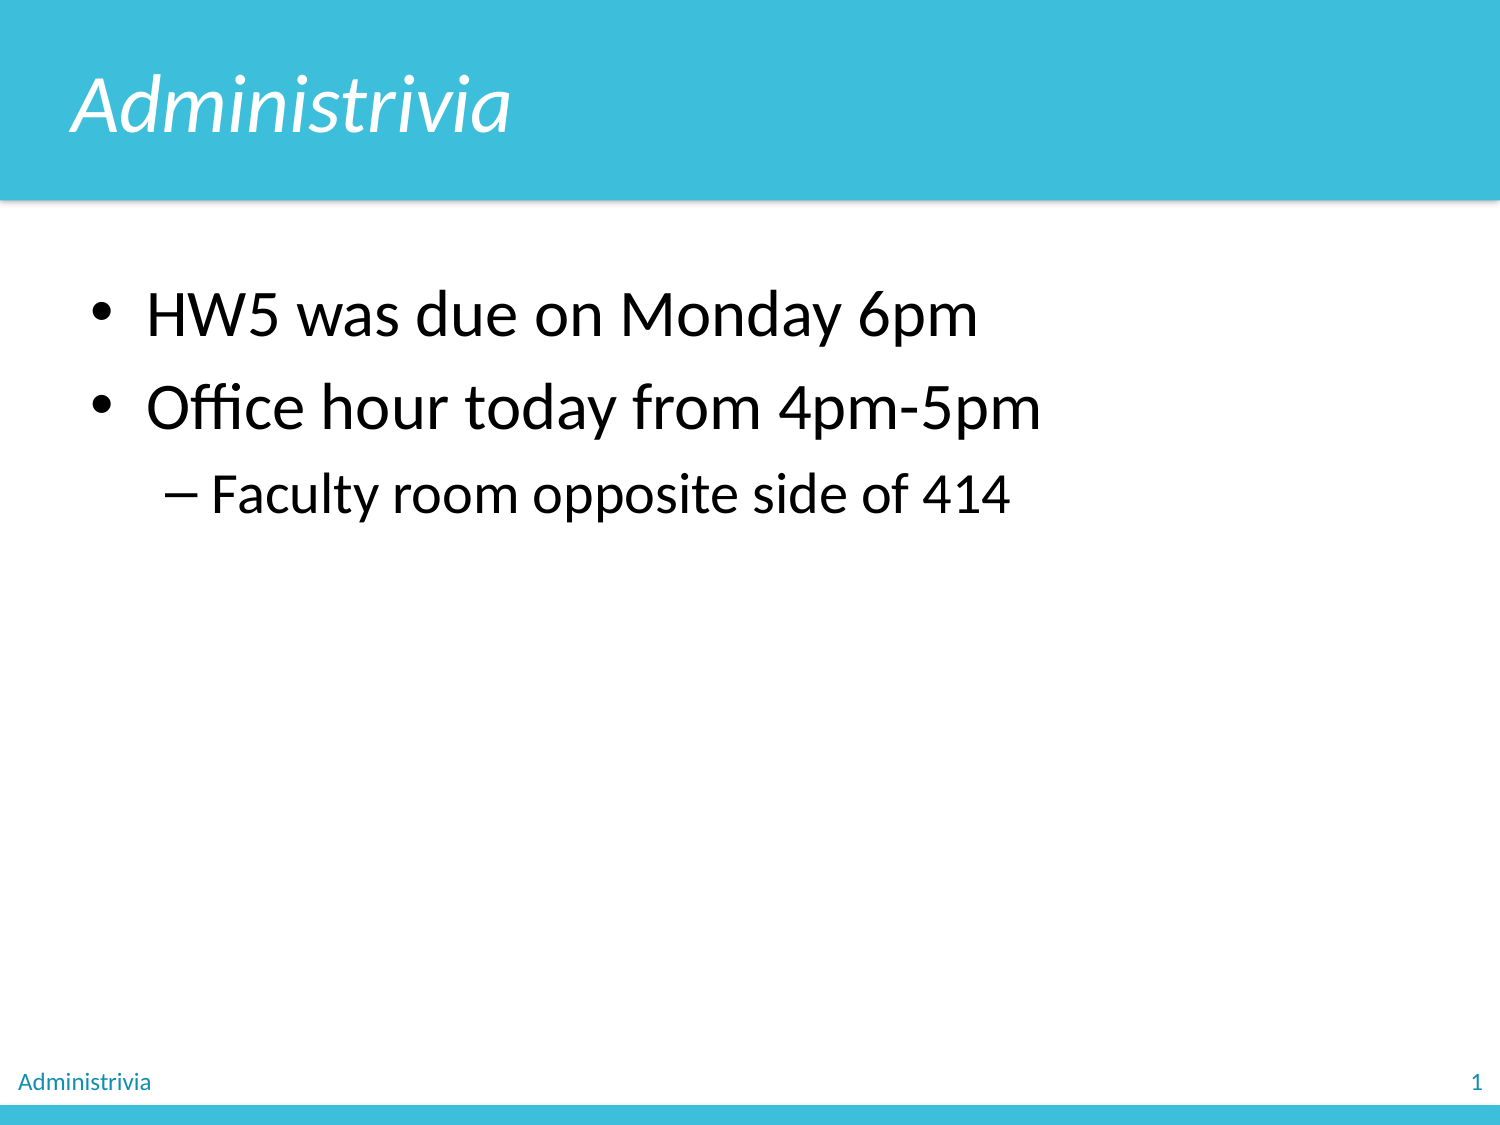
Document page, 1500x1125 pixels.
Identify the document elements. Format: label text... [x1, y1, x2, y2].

list HW5 was due on Monday 6pm Office hour today from 4pm-5pm Faculty room opposite side of 414 [75, 262, 1425, 1005]
text_box Administrivia [3, 1058, 167, 1103]
text_box Administrivia [0, 0, 1500, 201]
text_box [0, 1104, 1500, 1125]
text_box 1 [1455, 1058, 1498, 1104]
